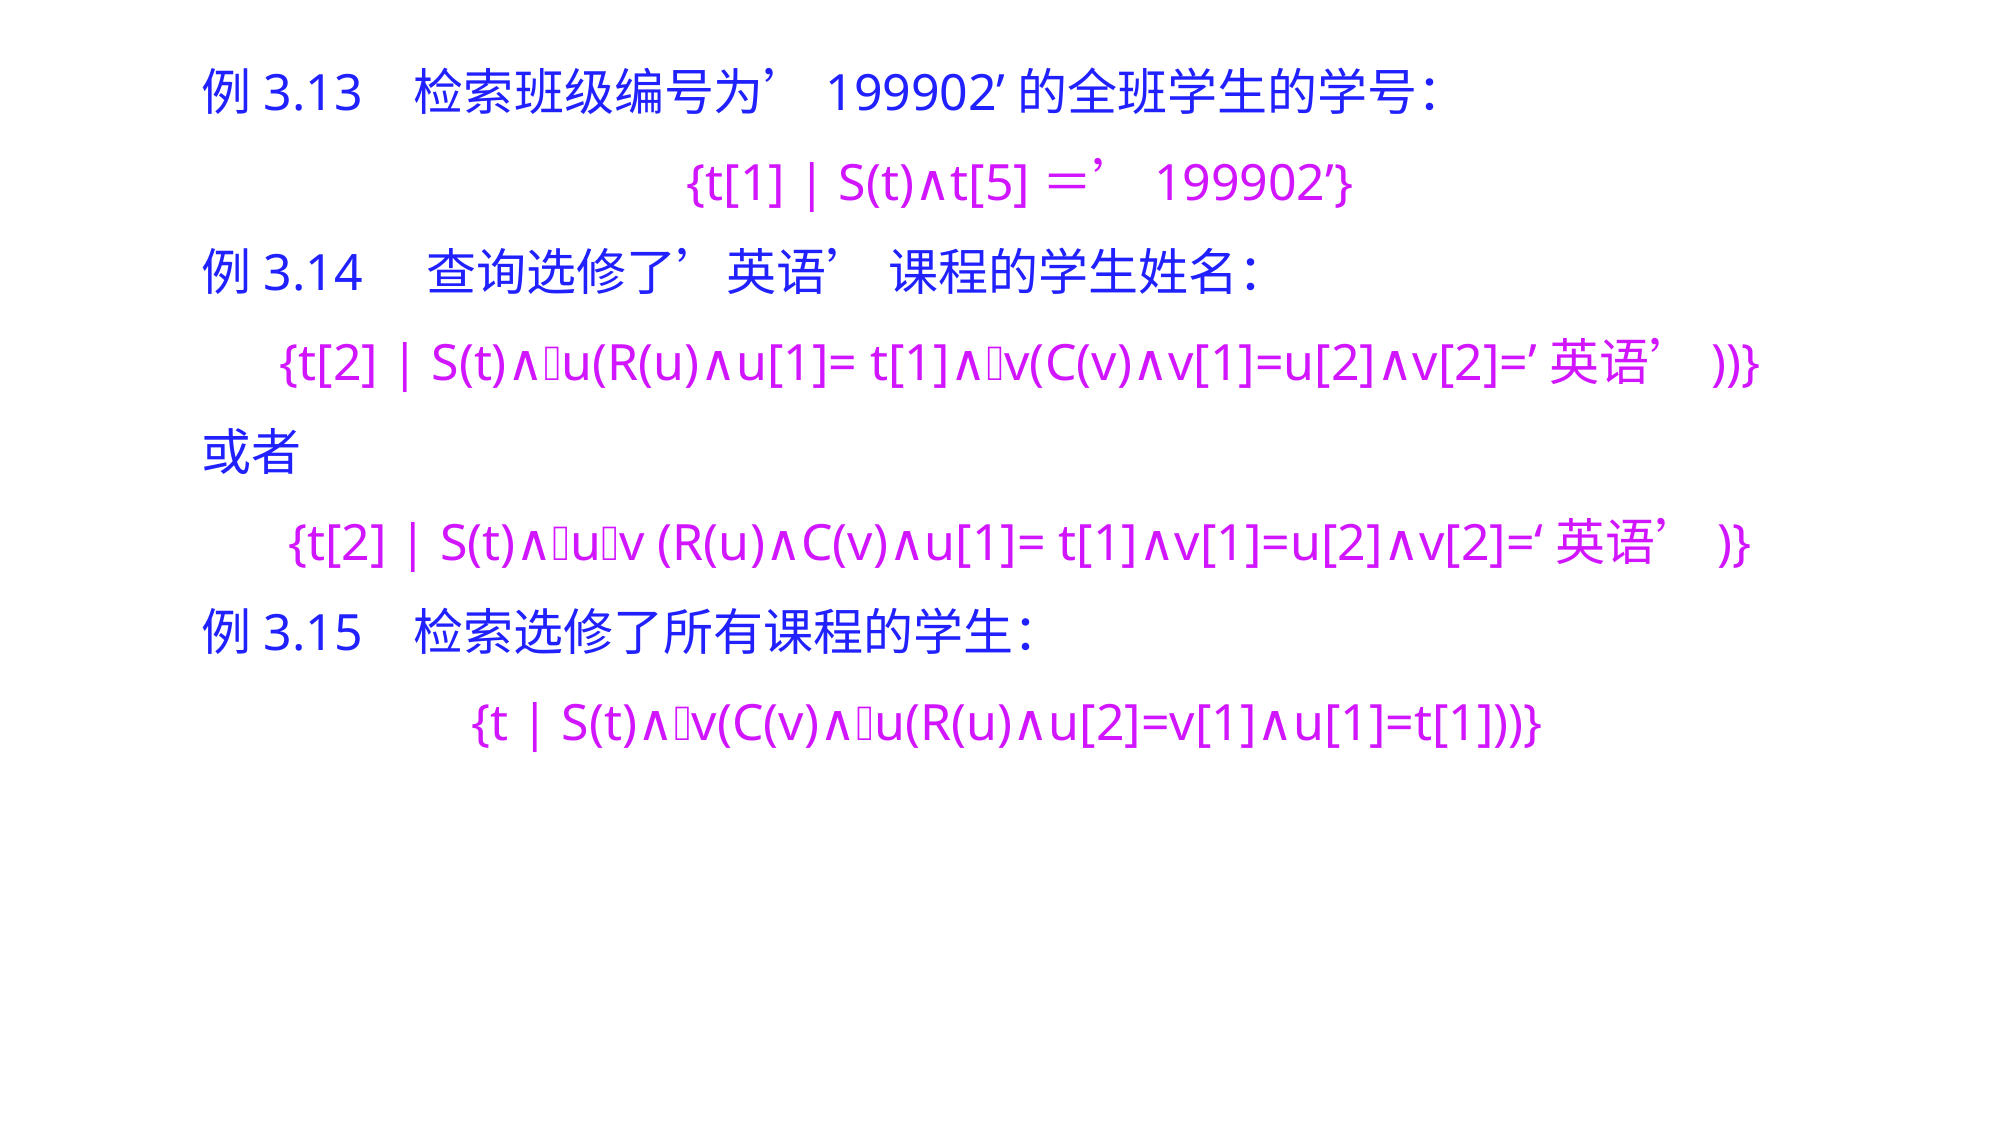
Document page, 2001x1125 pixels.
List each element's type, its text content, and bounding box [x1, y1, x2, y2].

text_box 例3.13 检索班级编号为’199902’的全班学生的学号： {t[1] | S(t)∧t[5]＝’199902’} 例3.14 查询选修了’英语’ 课程的学生姓名： {t[2] | S(t)∧u(R(u)∧u[1]= t[1]∧v(C(v)∧v[1]=u[2]∧v[2]=’英语’))} 或者 {t[2] | S(t)∧uv (R(u)∧C(v)∧u[1]= t[1]∧v[1]=u[2]∧v[2]=‘英语’)} 例3.15 检索选修了所有课程的学生： {t | S(t)∧v(C(v)∧u(R(u)∧u[2]=v[1]∧u[1]=t[1]))} [187, 23, 1853, 758]
